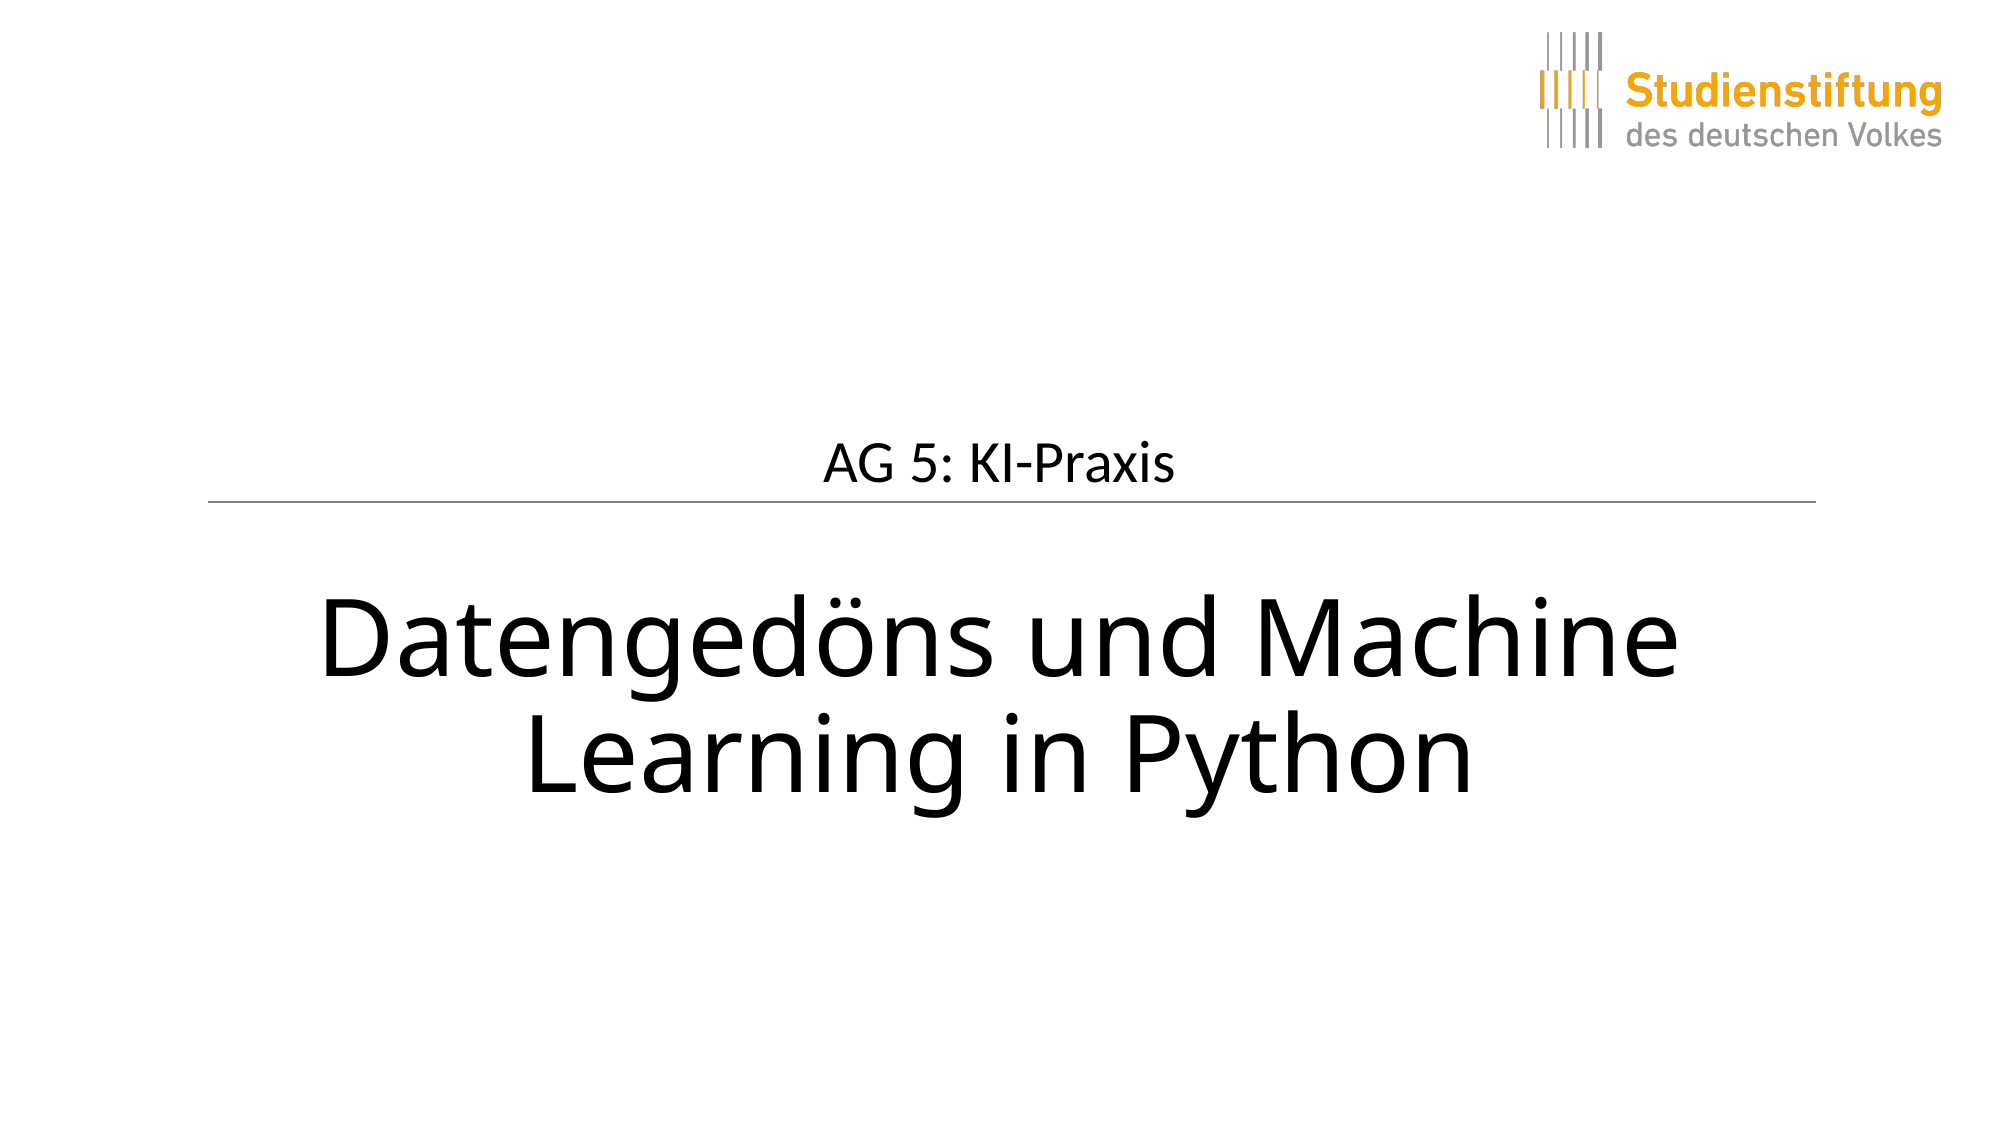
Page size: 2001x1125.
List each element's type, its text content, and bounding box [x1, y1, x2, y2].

subtitle AG 5: KI-Praxis [249, 422, 1750, 503]
title Datengedöns und Machine Learning in Python [249, 503, 1750, 823]
picture [1537, 29, 1944, 151]
